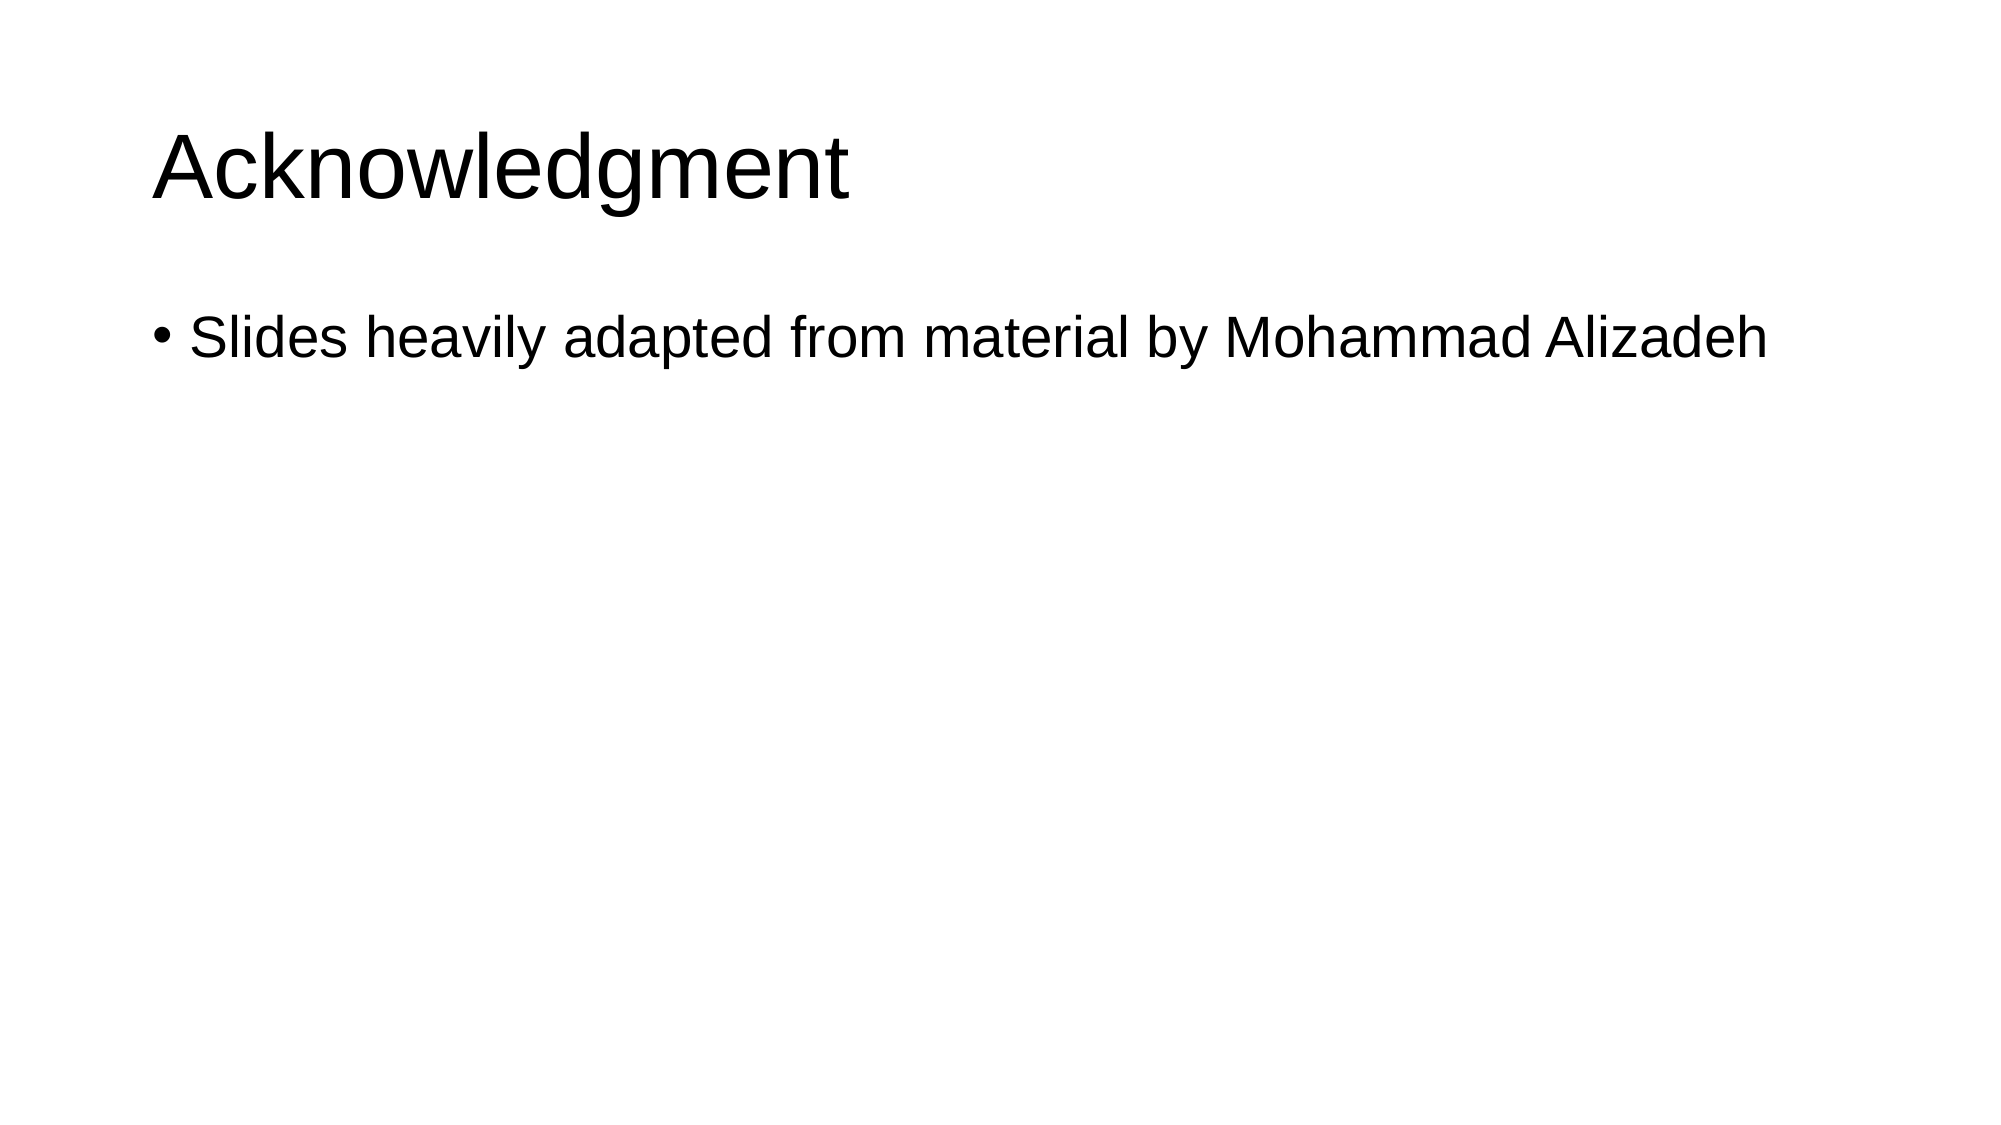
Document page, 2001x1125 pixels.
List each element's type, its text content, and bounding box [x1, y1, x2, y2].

title Acknowledgment [137, 59, 1863, 278]
list Slides heavily adapted from material by Mohammad Alizadeh [137, 299, 1863, 1014]
